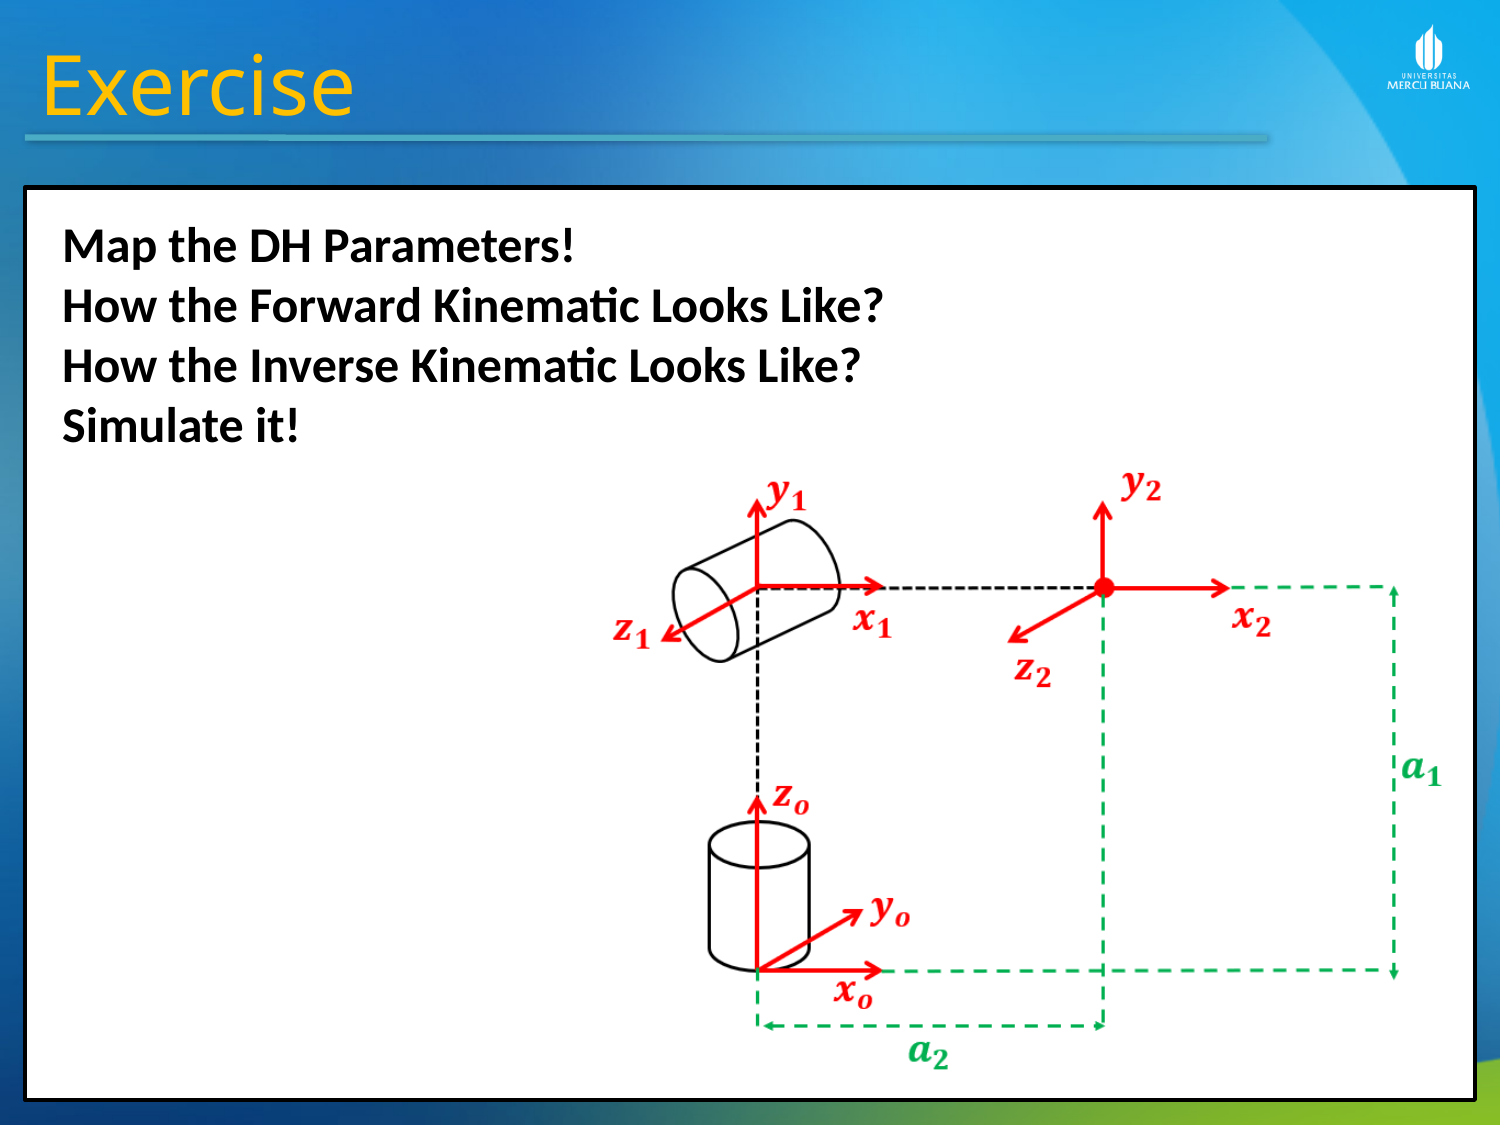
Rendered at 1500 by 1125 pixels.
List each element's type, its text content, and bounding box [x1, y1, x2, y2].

text_box Map the DH Parameters! How the Forward Kinematic Looks Like? How the Inverse Kinematic Looks Like? Simulate it! [47, 204, 901, 460]
list Exercise [24, 24, 1213, 150]
picture [0, 0, 1500, 1125]
text_box [23, 185, 1477, 1102]
